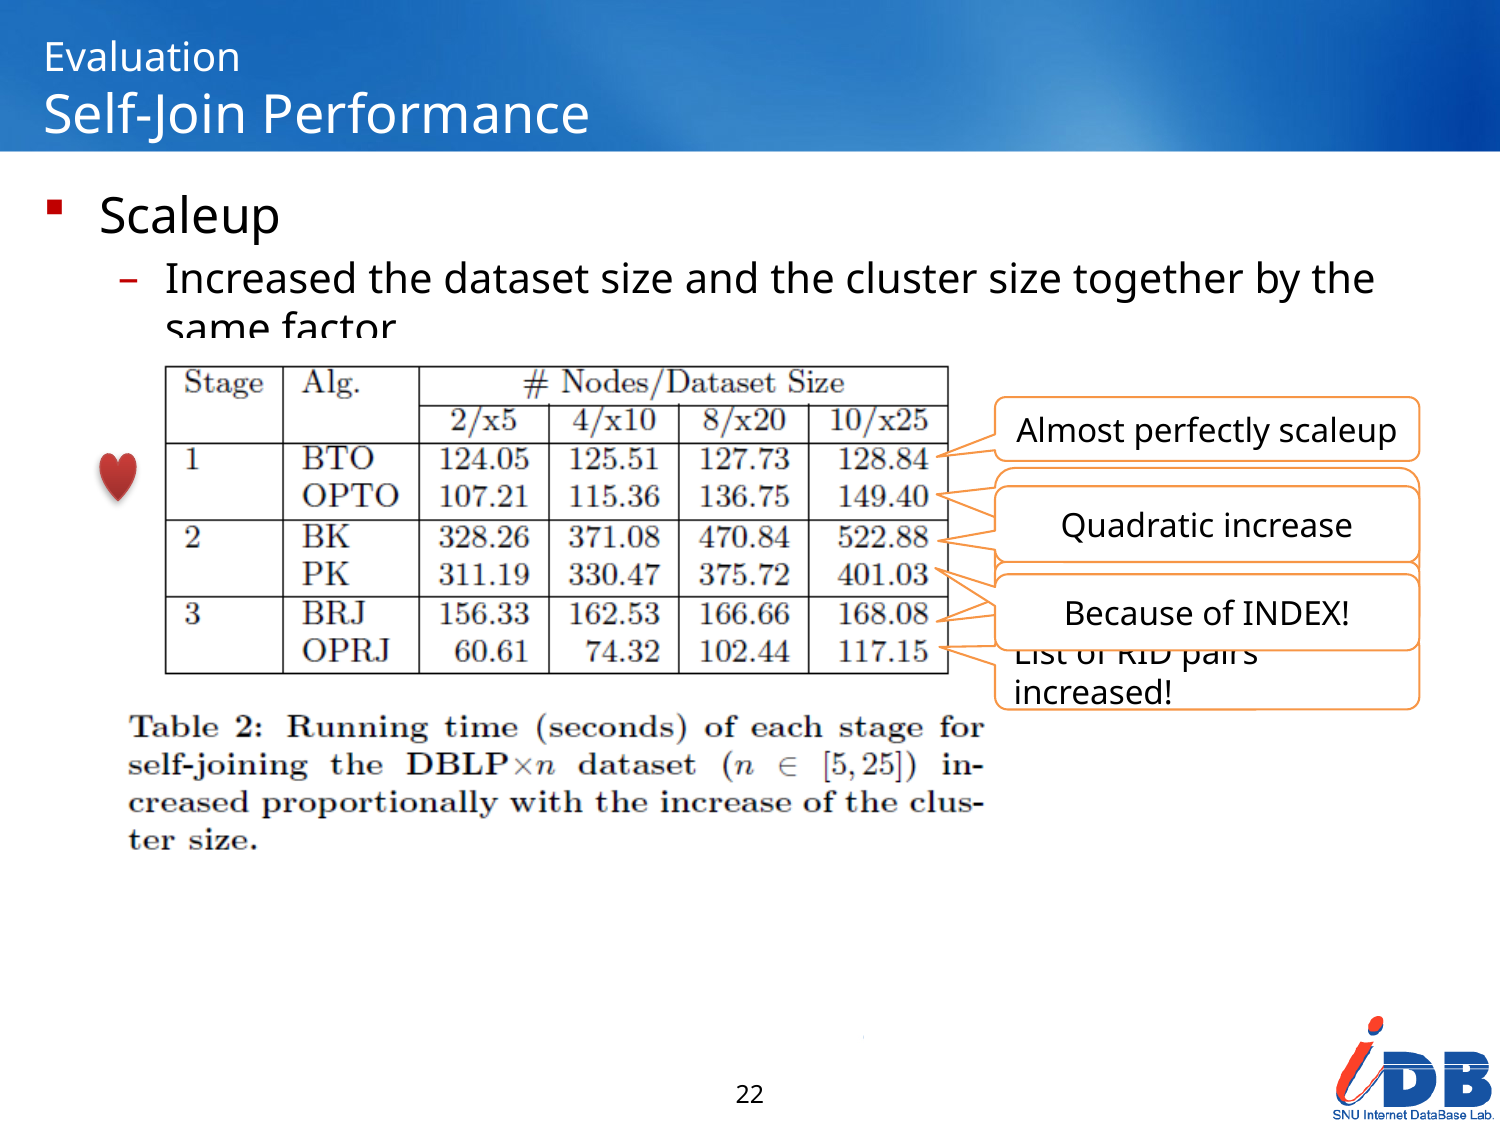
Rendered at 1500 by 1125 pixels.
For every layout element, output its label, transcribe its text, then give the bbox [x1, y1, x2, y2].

text_box Almost perfectly scaleup [1001, 559, 1422, 583]
text_box Almost perfectly scaleup [1001, 394, 1422, 463]
picture [0, 0, 1500, 1125]
title Evaluation Self-Join Performance [28, 23, 1472, 153]
text_box List of RID pairs increased! [1001, 642, 1422, 712]
text_box 1 reduce to aggregate the token counts [1001, 465, 1422, 495]
slide_number 22 [697, 1078, 803, 1114]
text_box Quadratic increase [1001, 484, 1422, 562]
text_box Because of INDEX! [1001, 572, 1422, 653]
text_box [99, 453, 106, 488]
list Scaleup Increased the dataset size and the cluster size together by the same factor [28, 175, 1472, 1067]
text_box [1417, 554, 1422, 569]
